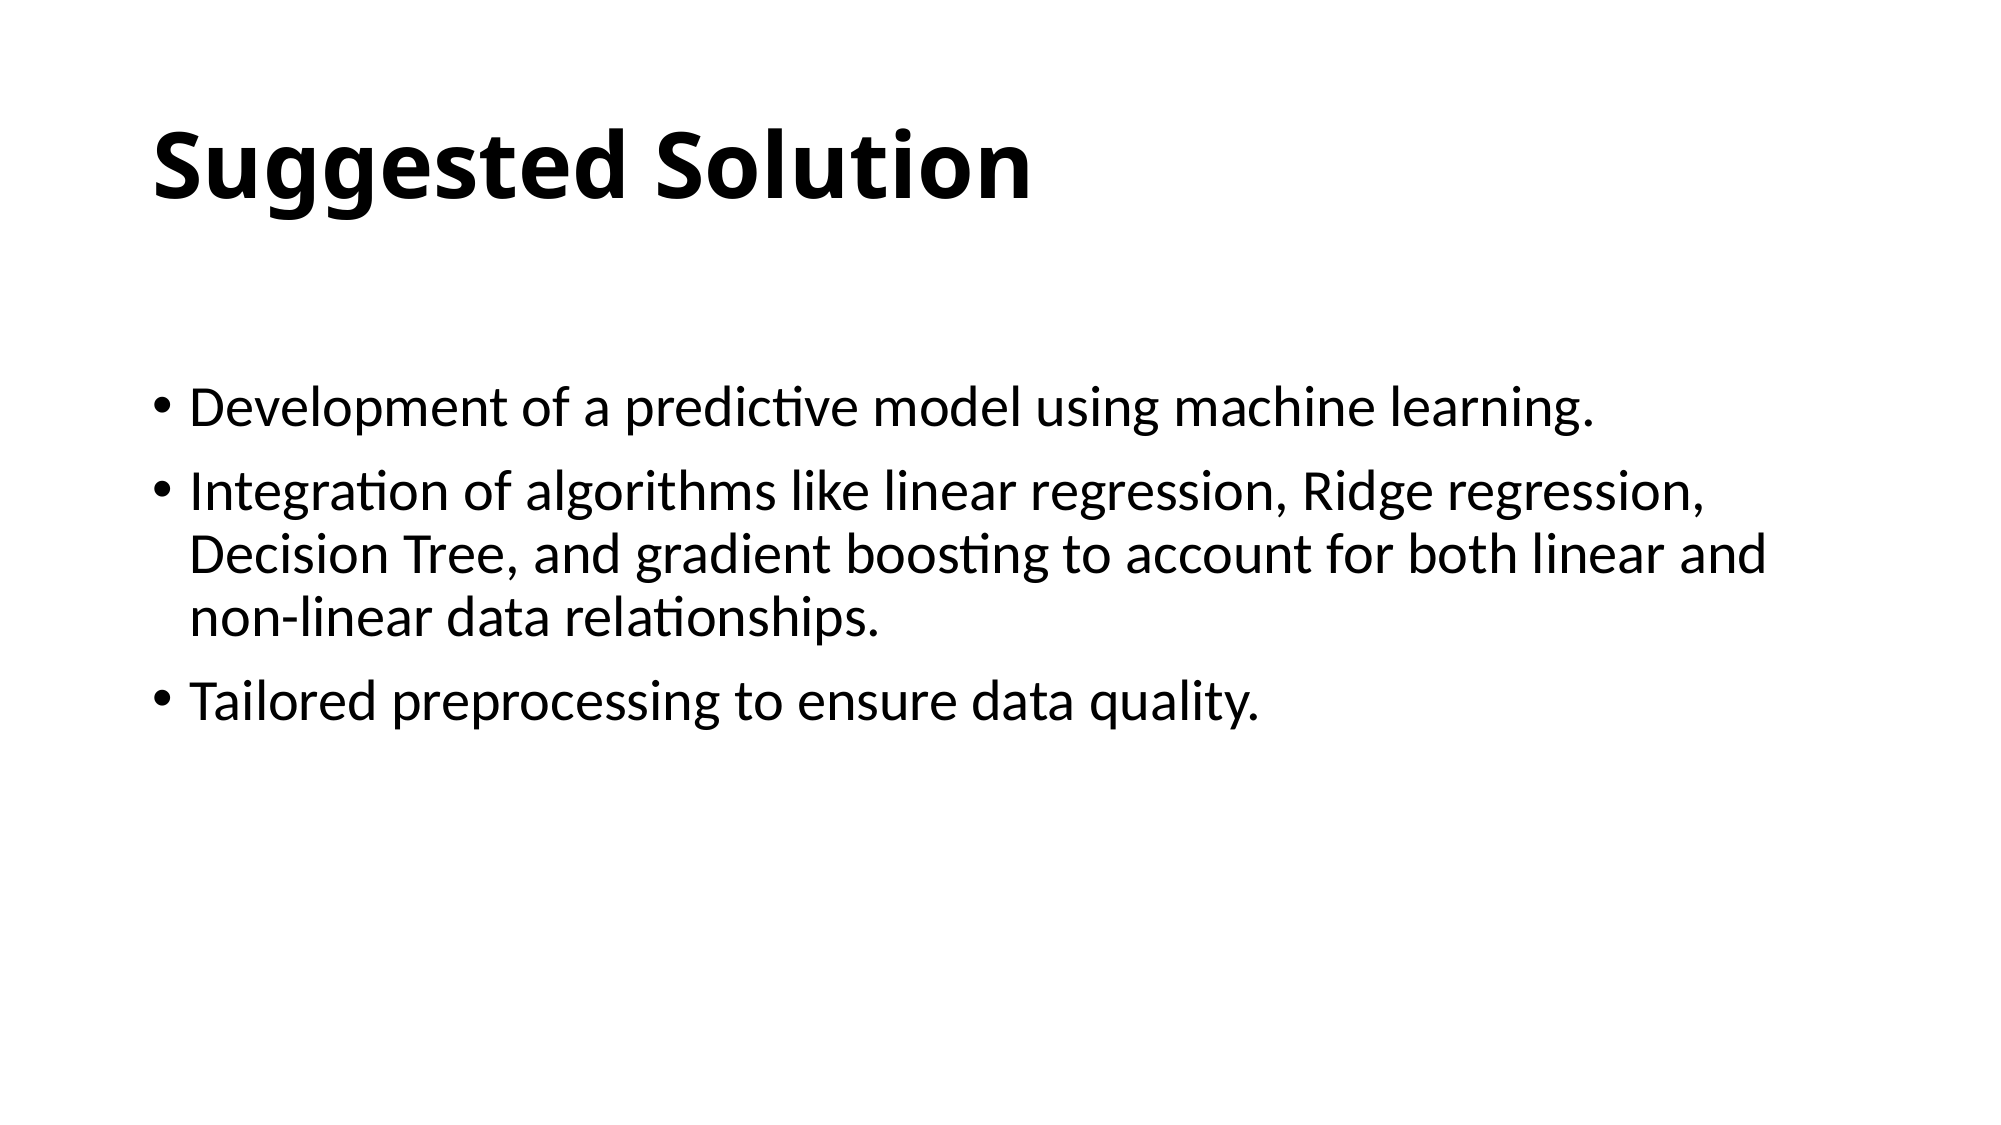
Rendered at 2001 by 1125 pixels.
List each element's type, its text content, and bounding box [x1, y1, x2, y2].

title Suggested Solution [137, 59, 1863, 278]
list Development of a predictive model using machine learning. Integration of algorithms like linear regression, Ridge regression, Decision Tree, and gradient boosting to account for both linear and non-linear data relationships. Tailored preprocessing to ensure data quality. [137, 368, 1863, 757]
